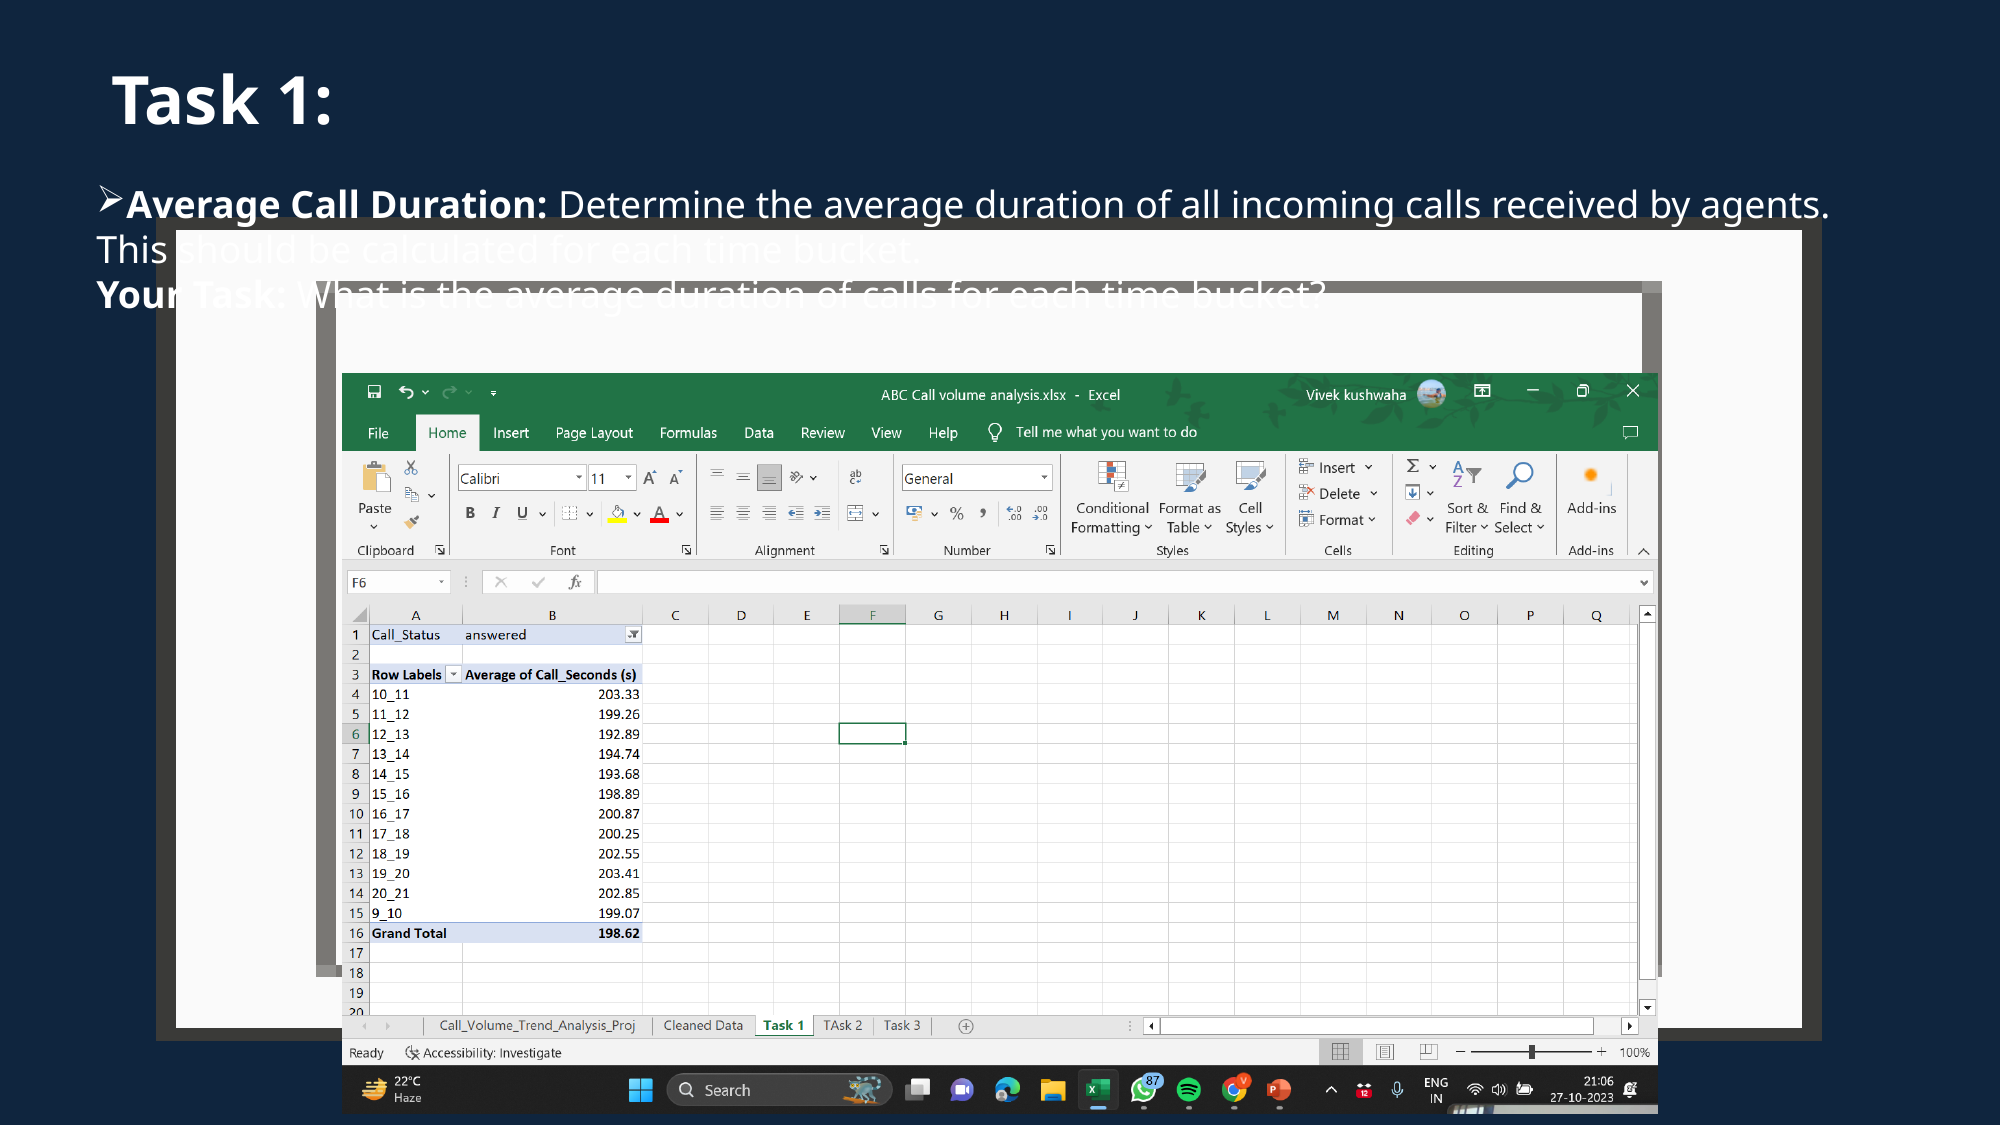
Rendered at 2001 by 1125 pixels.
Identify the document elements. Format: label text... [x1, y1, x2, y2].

picture [342, 373, 1658, 1114]
text_box Average Call Duration: Determine the average duration of all incoming calls received by agents. This should be calculated for each time bucket. Your Task: What is the average duration of calls for each time bucket? [96, 180, 1883, 1079]
title Task 1: [96, 11, 1822, 180]
